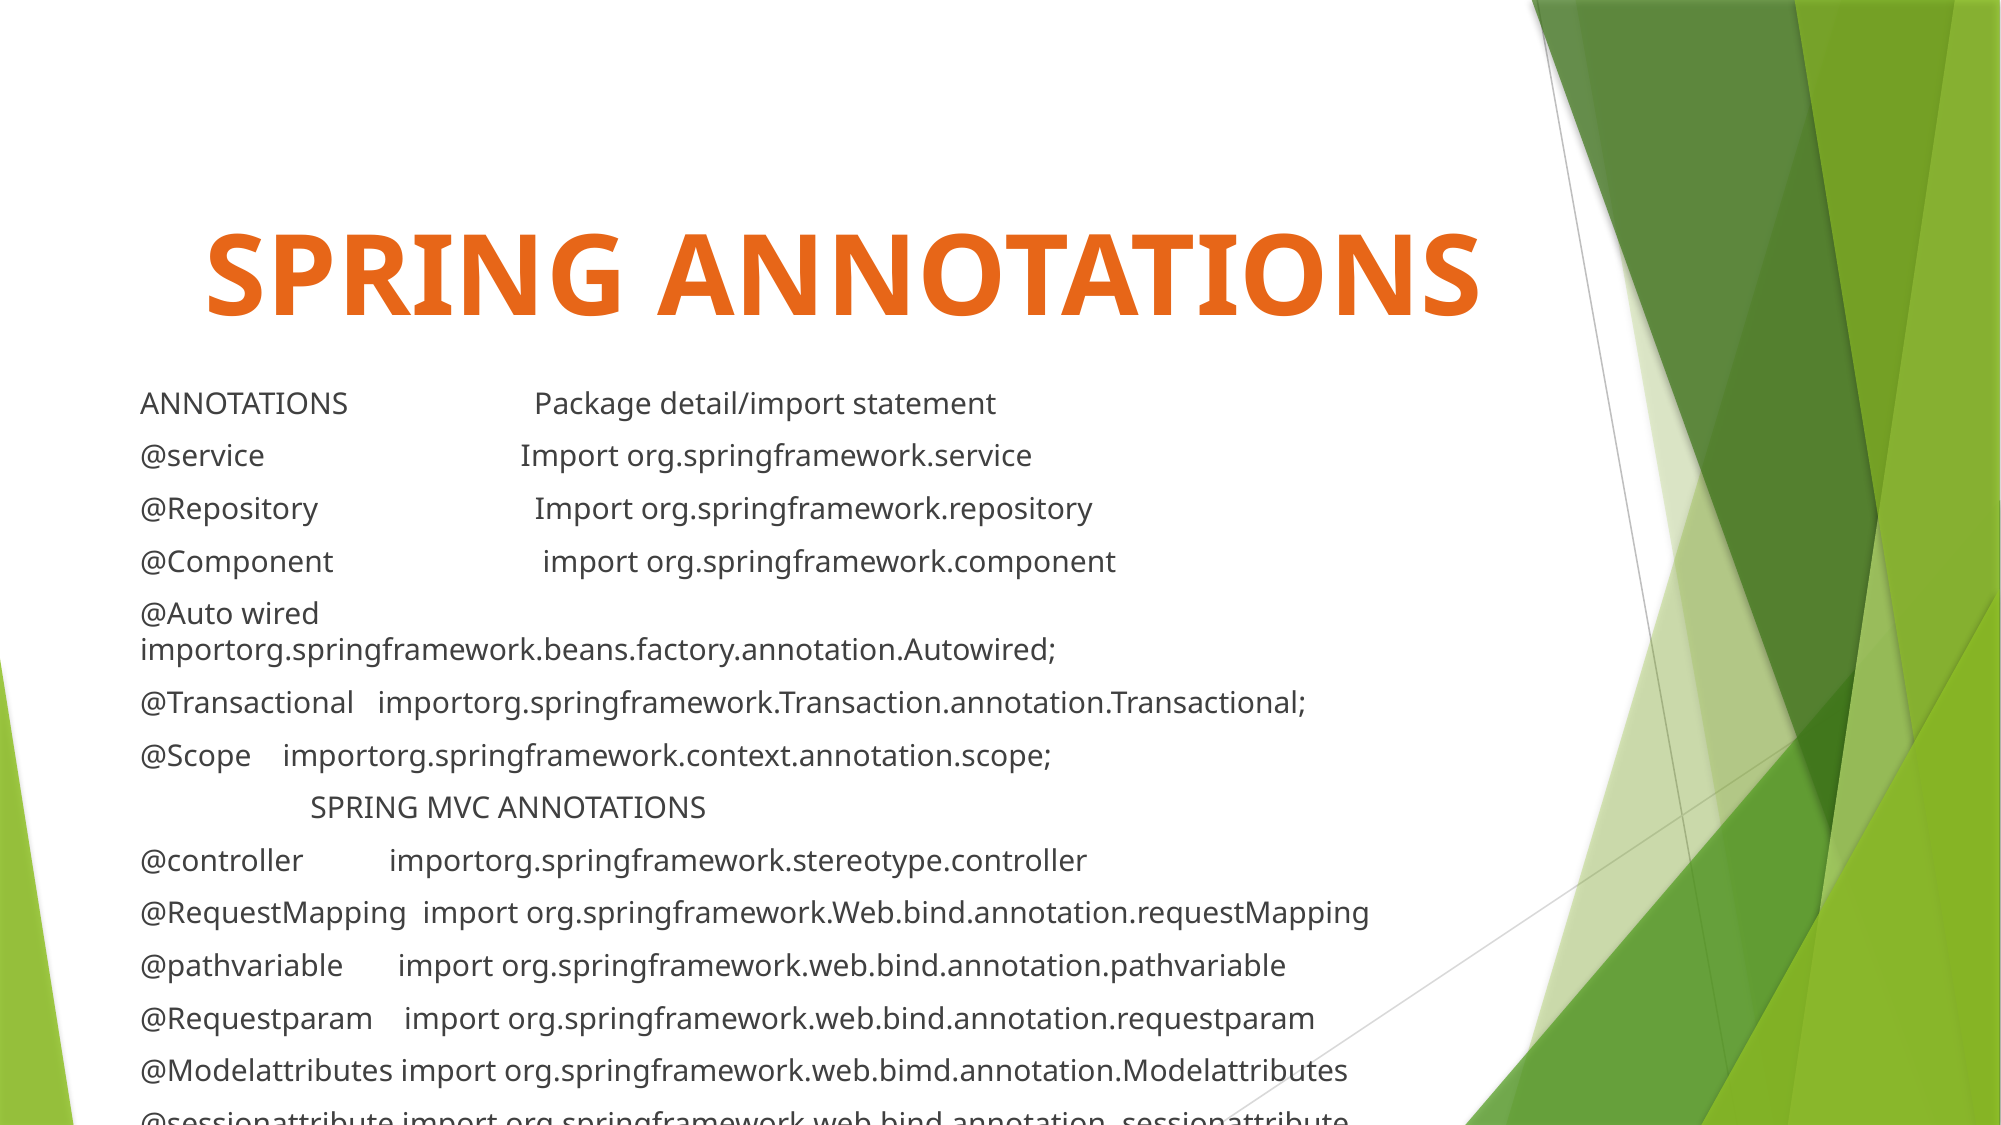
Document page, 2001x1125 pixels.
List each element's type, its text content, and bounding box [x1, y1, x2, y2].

list ANNOTATIONS Package detail/import statement @service Import org.springframework.service @Repository Import org.springframework.repository @Component import org.springframework.component @Auto wired importorg.springframework.beans.factory.annotation.Autowired; @Transactional importorg.springframework.Transaction.annotation.Transactional; @Scope importorg.springframework.context.annotation.scope; SPRING MVC ANNOTATIONS @controller importorg.springframework.stereotype.controller @RequestMapping import org.springframework.Web.bind.annotation.requestMapping @pathvariable import org.springframework.web.bind.annotation.pathvariable @Requestparam import org.springframework.web.bind.annotation.requestparam @Modelattributes import org.springframework.web.bimd.annotation.Modelattributes @sessionattribute import org.springframework.web.bind.annotation..sessionattribute [124, 346, 1515, 1125]
text_box SPRING ANNOTATIONS [124, 195, 1563, 346]
